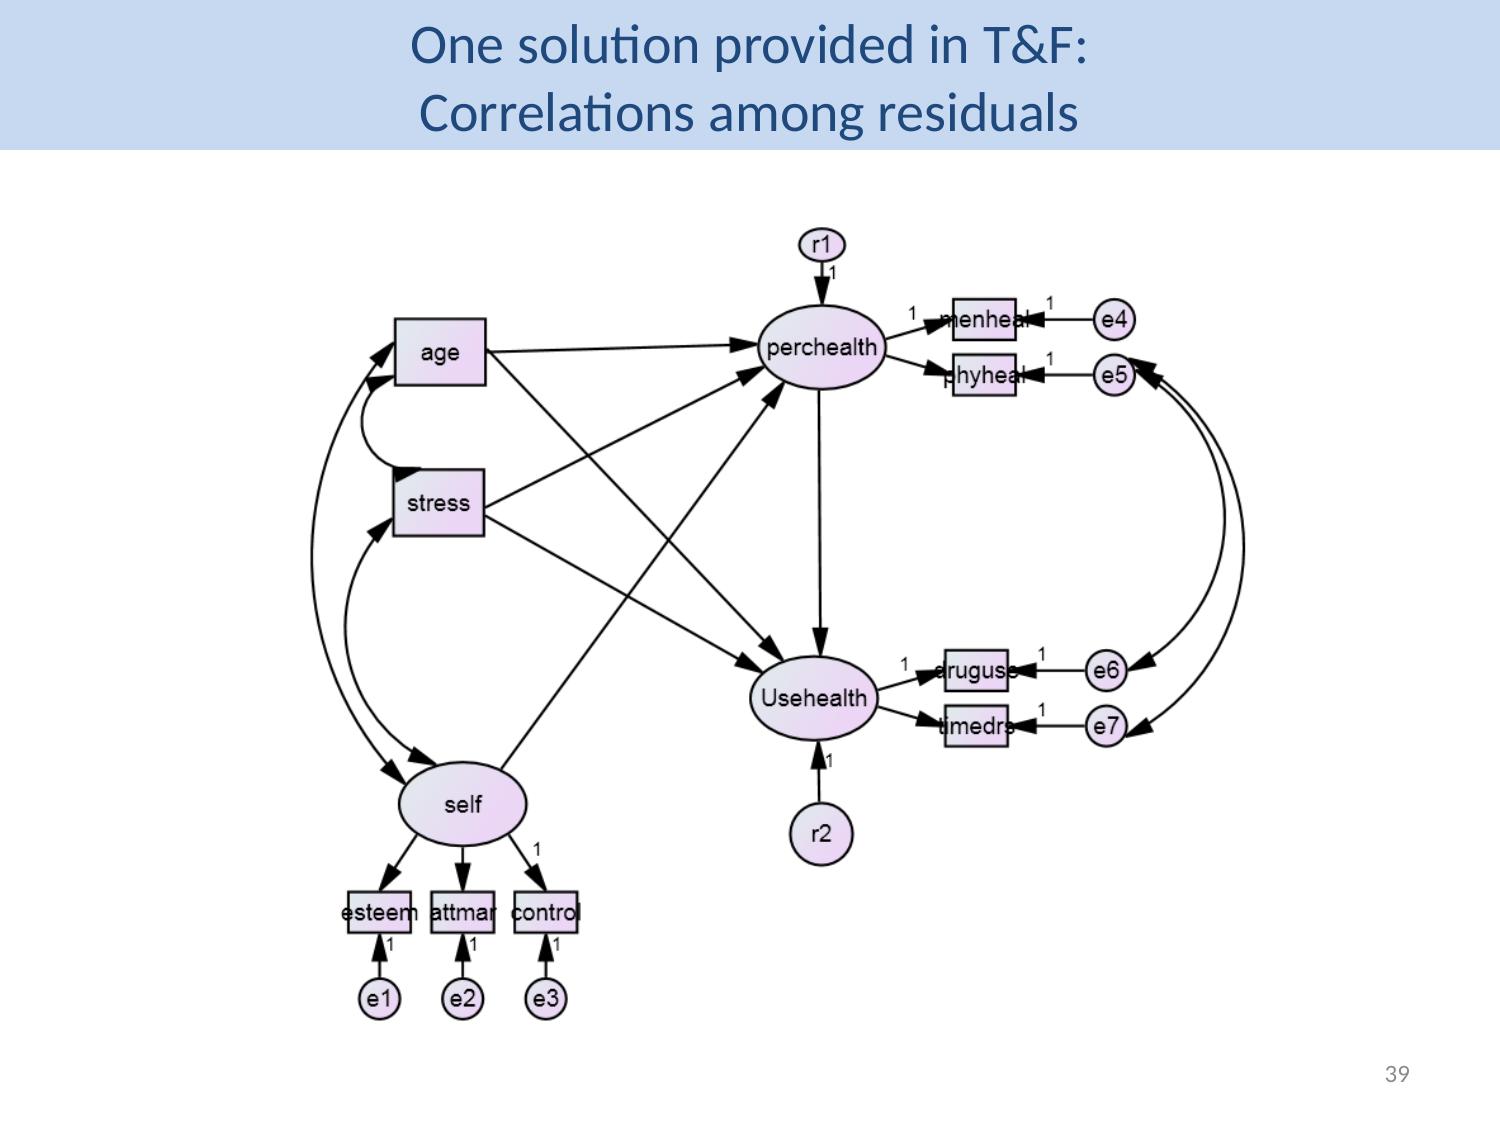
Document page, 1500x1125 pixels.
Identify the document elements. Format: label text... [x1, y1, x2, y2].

slide_number 39 [1074, 1042, 1425, 1103]
title One solution provided in T&F: Correlations among residuals [0, 0, 1500, 150]
picture [185, 199, 1263, 1069]
